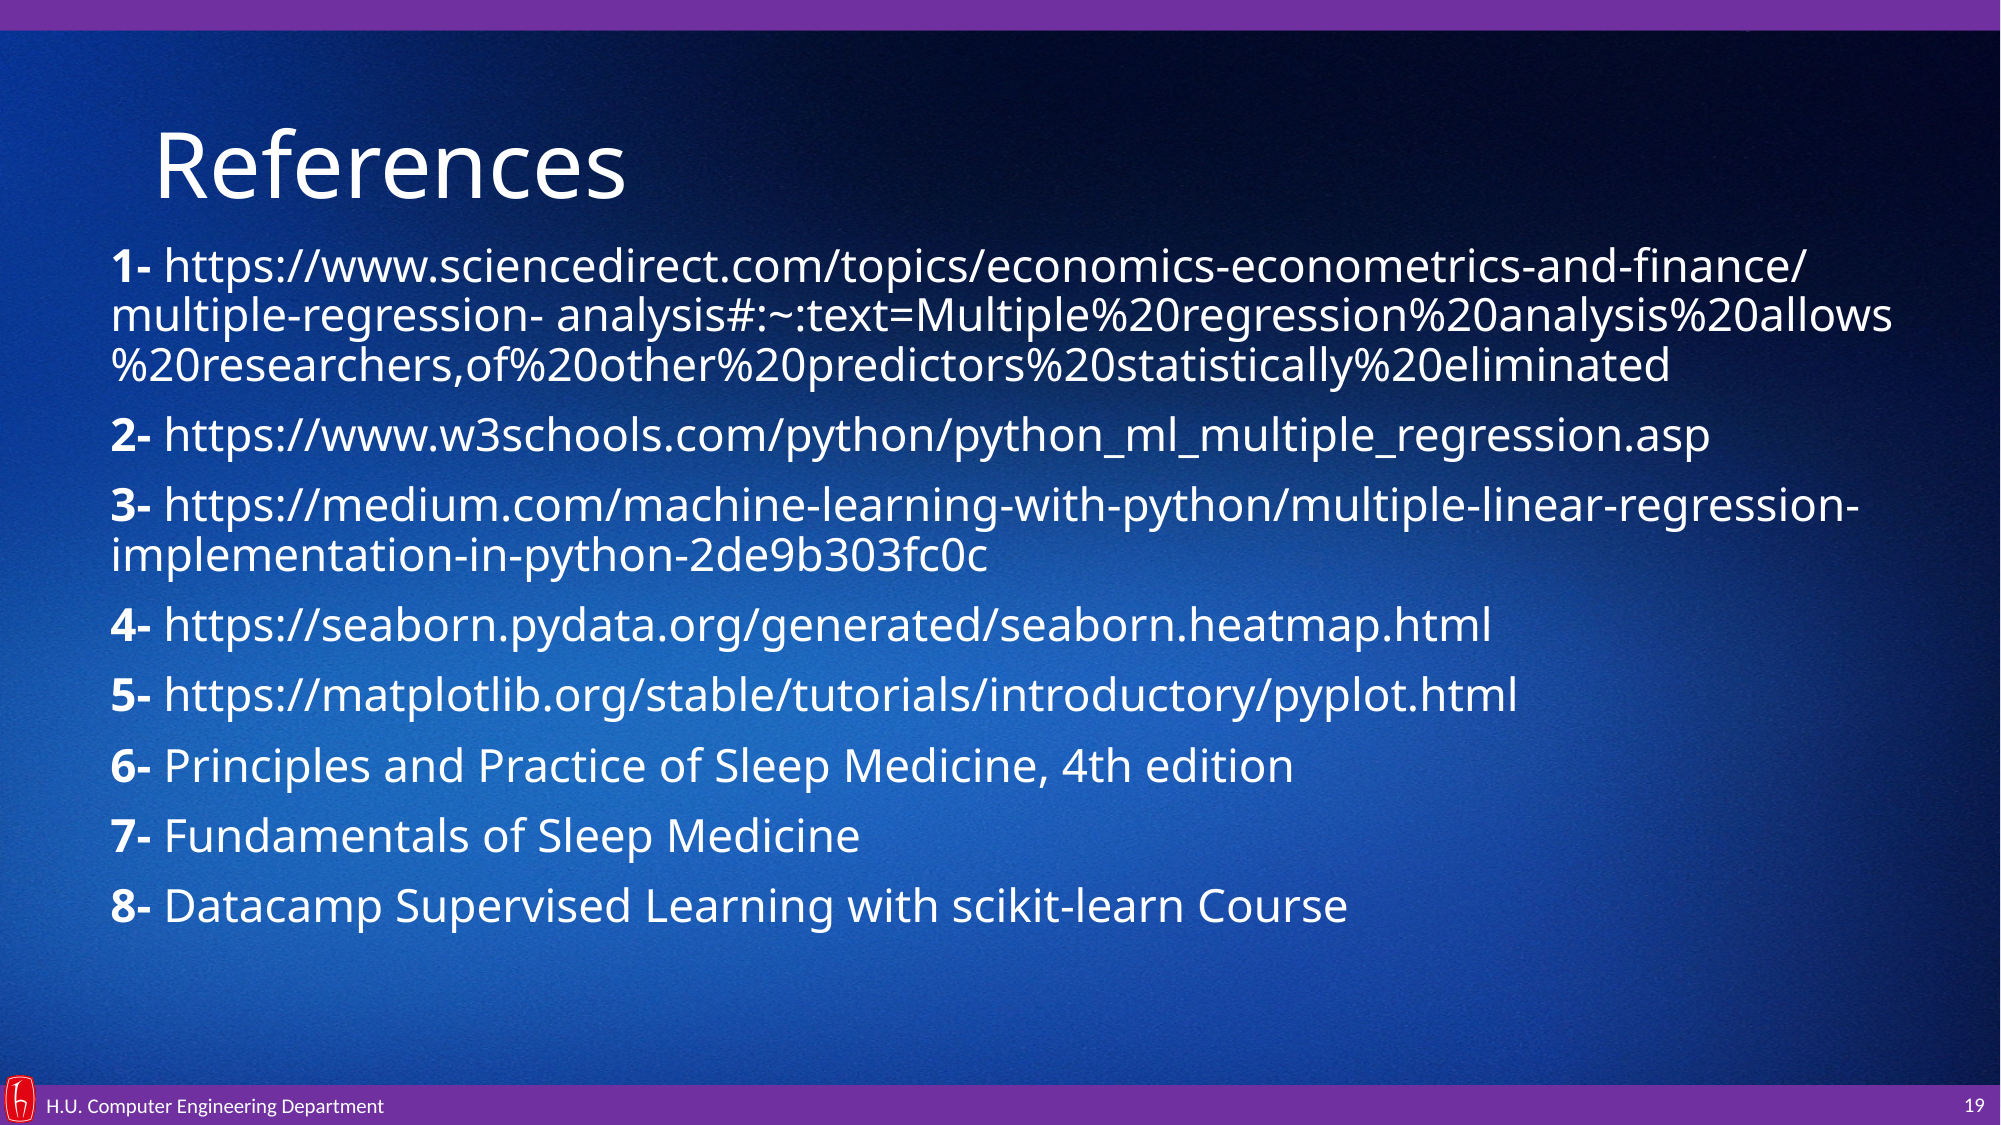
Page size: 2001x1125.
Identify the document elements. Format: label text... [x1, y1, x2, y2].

slide_number 19 [1839, 1084, 2000, 1124]
title References [137, 59, 1863, 235]
list 1- https://www.sciencedirect.com/topics/economics-econometrics-and-finance/multiple-regression- analysis#:~:text=Multiple%20regression%20analysis%20allows%20researchers,of%20other%20predictors%20statistically%20eliminated 2- https://www.w3schools.com/python/python_ml_multiple_regression.asp 3- https://medium.com/machine-learning-with-python/multiple-linear-regression- implementation-in-python-2de9b303fc0c 4- https://seaborn.pydata.org/generated/seaborn.heatmap.html 5- https://matplotlib.org/stable/tutorials/introductory/pyplot.html 6- Principles and Practice of Sleep Medicine, 4th edition 7- Fundamentals of Sleep Medicine 8- Datacamp Supervised Learning with scikit-learn Course [95, 235, 1977, 1066]
picture [0, 0, 2001, 1125]
